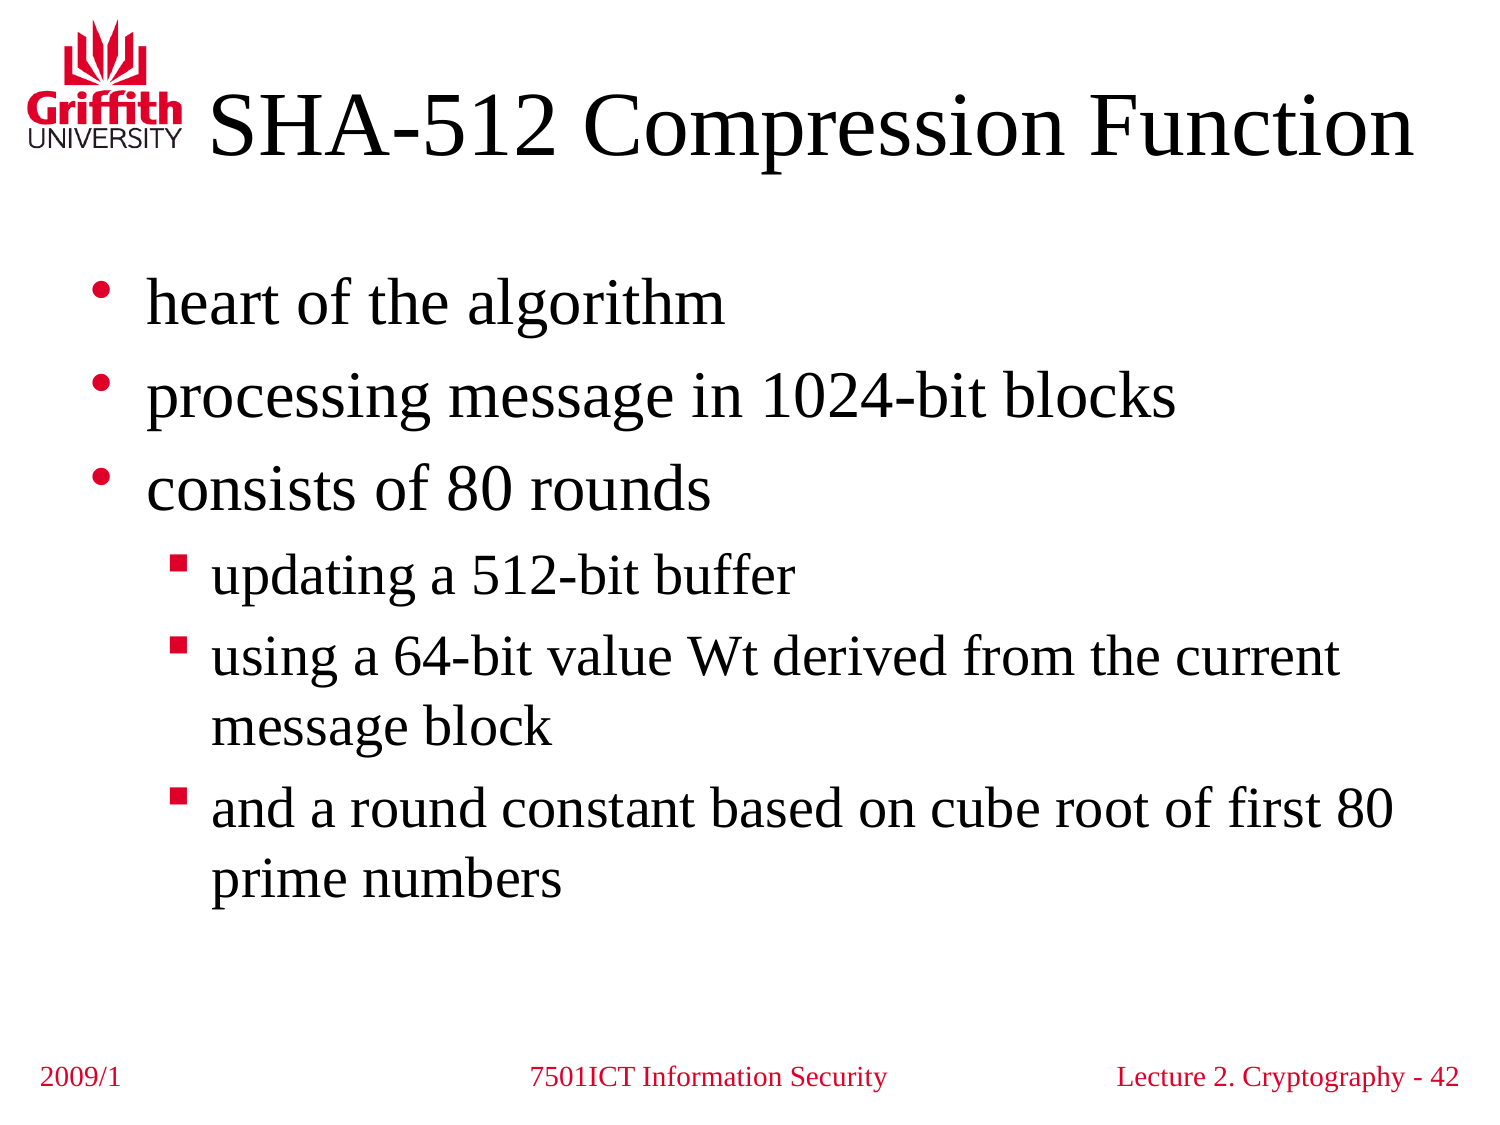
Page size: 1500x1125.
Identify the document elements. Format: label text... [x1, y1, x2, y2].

list heart of the algorithm processing message in 1024-bit blocks consists of 80 rounds updating a 512-bit buffer using a 64-bit value Wt derived from the current message block and a round constant based on cube root of first 80 prime numbers [74, 249, 1426, 1051]
title SHA-512 Compression Function [187, 24, 1438, 213]
slide_number Lecture 2. Cryptography - 42 [1092, 1049, 1476, 1101]
slide_number 2009/1 [24, 1049, 338, 1101]
footer 7501ICT Information Security [419, 1051, 999, 1101]
picture [23, 15, 186, 151]
